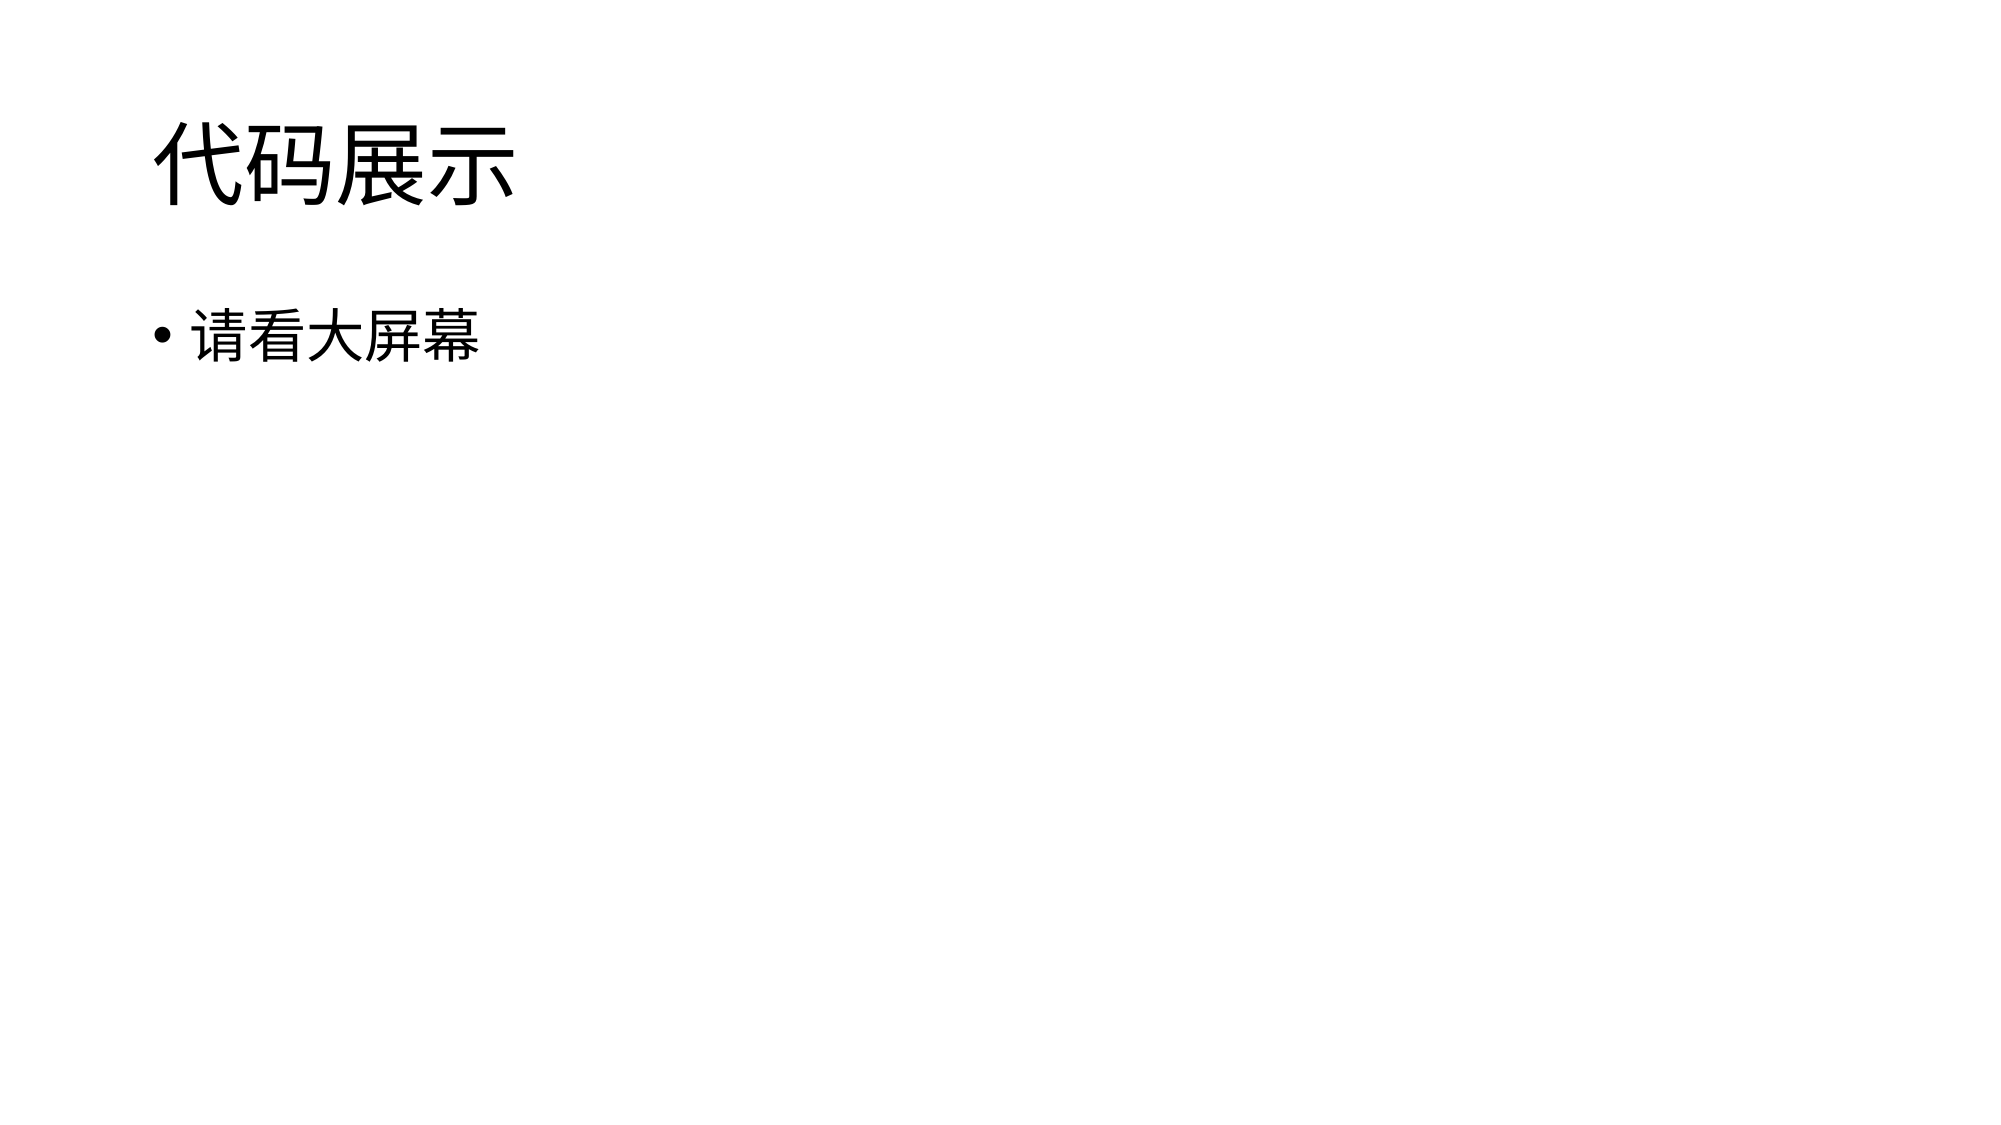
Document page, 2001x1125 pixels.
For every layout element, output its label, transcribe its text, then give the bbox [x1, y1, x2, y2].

list 请看大屏幕 [137, 299, 1863, 1014]
title 代码展示 [137, 59, 1863, 278]
